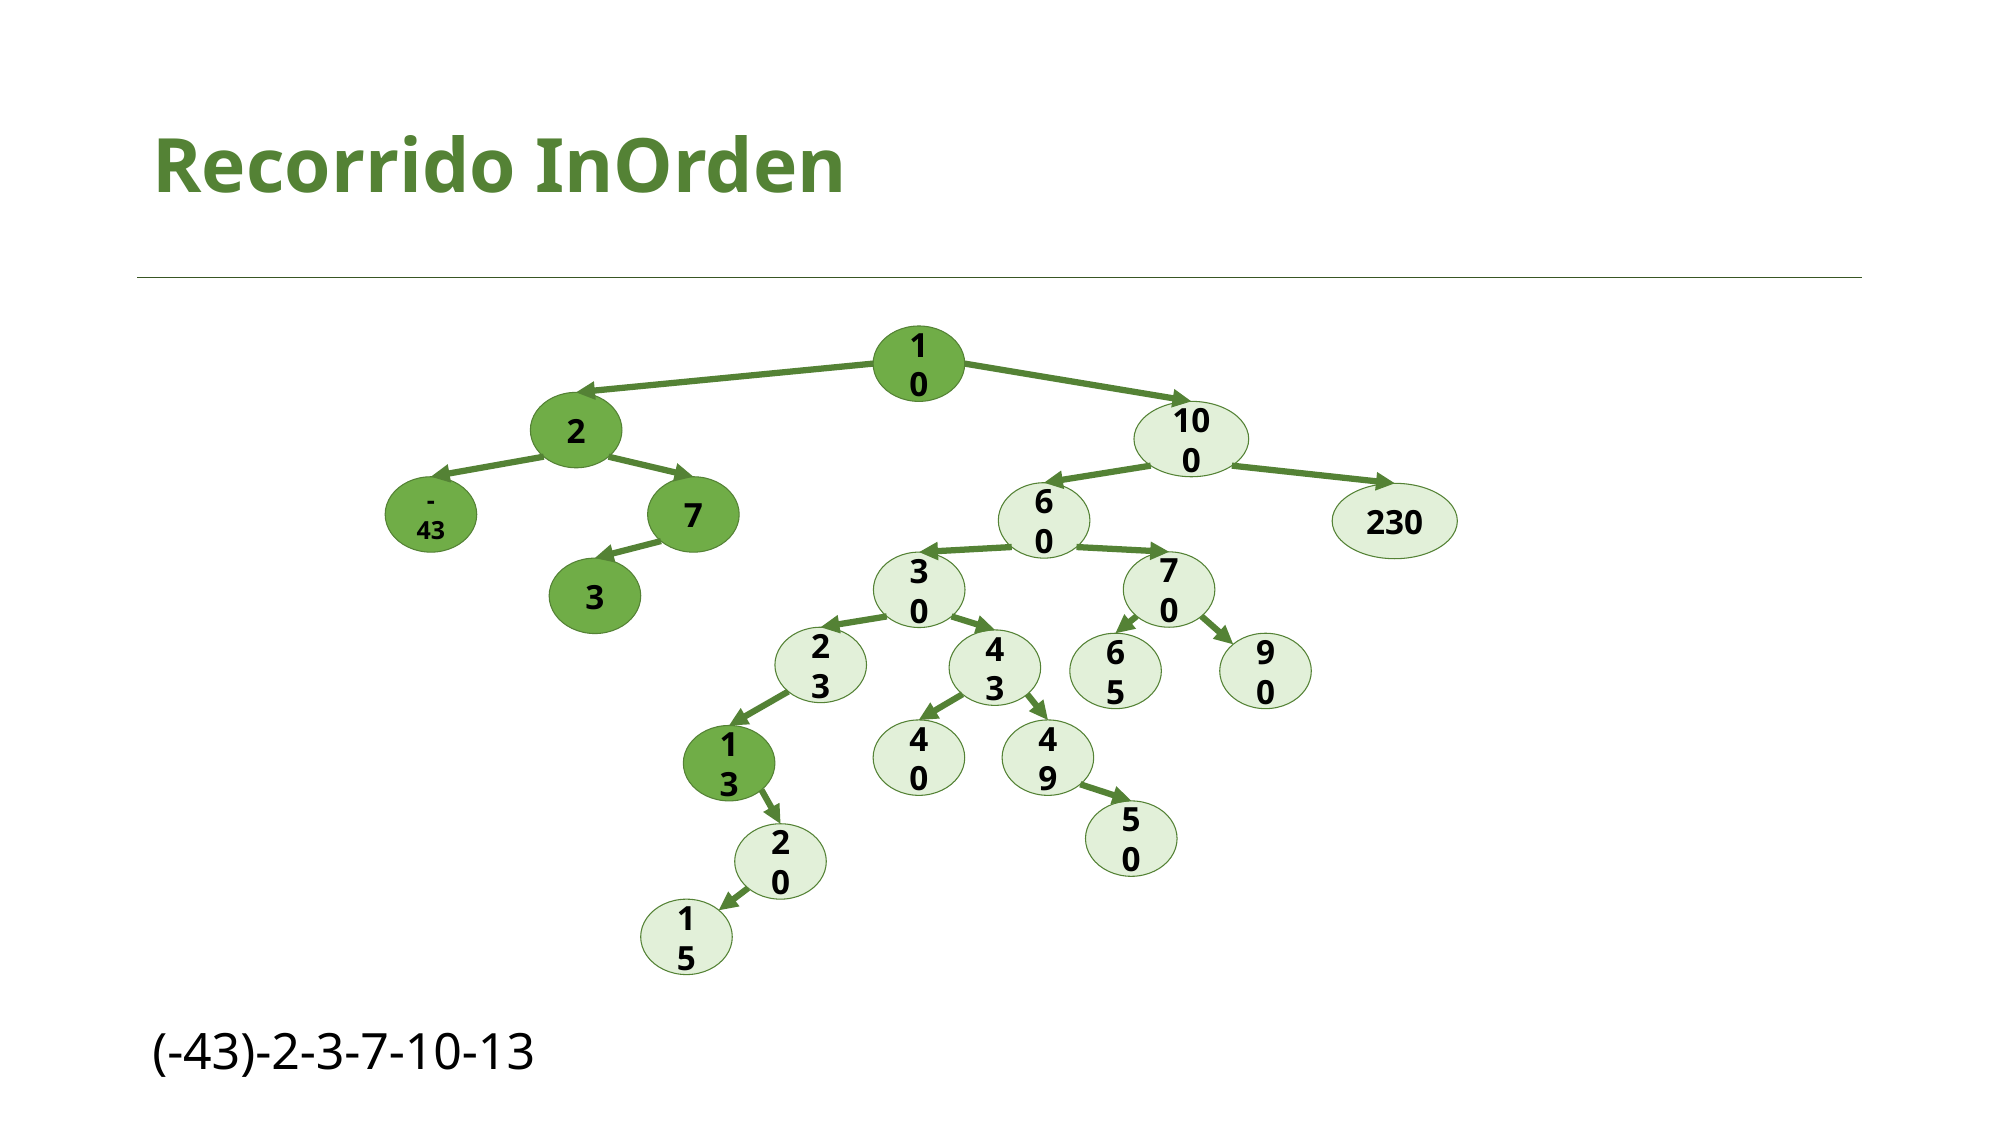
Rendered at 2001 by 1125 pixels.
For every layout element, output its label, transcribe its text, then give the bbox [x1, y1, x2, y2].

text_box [385, 325, 1458, 975]
title Recorrido InOrden [137, 59, 1863, 278]
text_box (-43)-2-3-7-10-13 [137, 1012, 1763, 1087]
